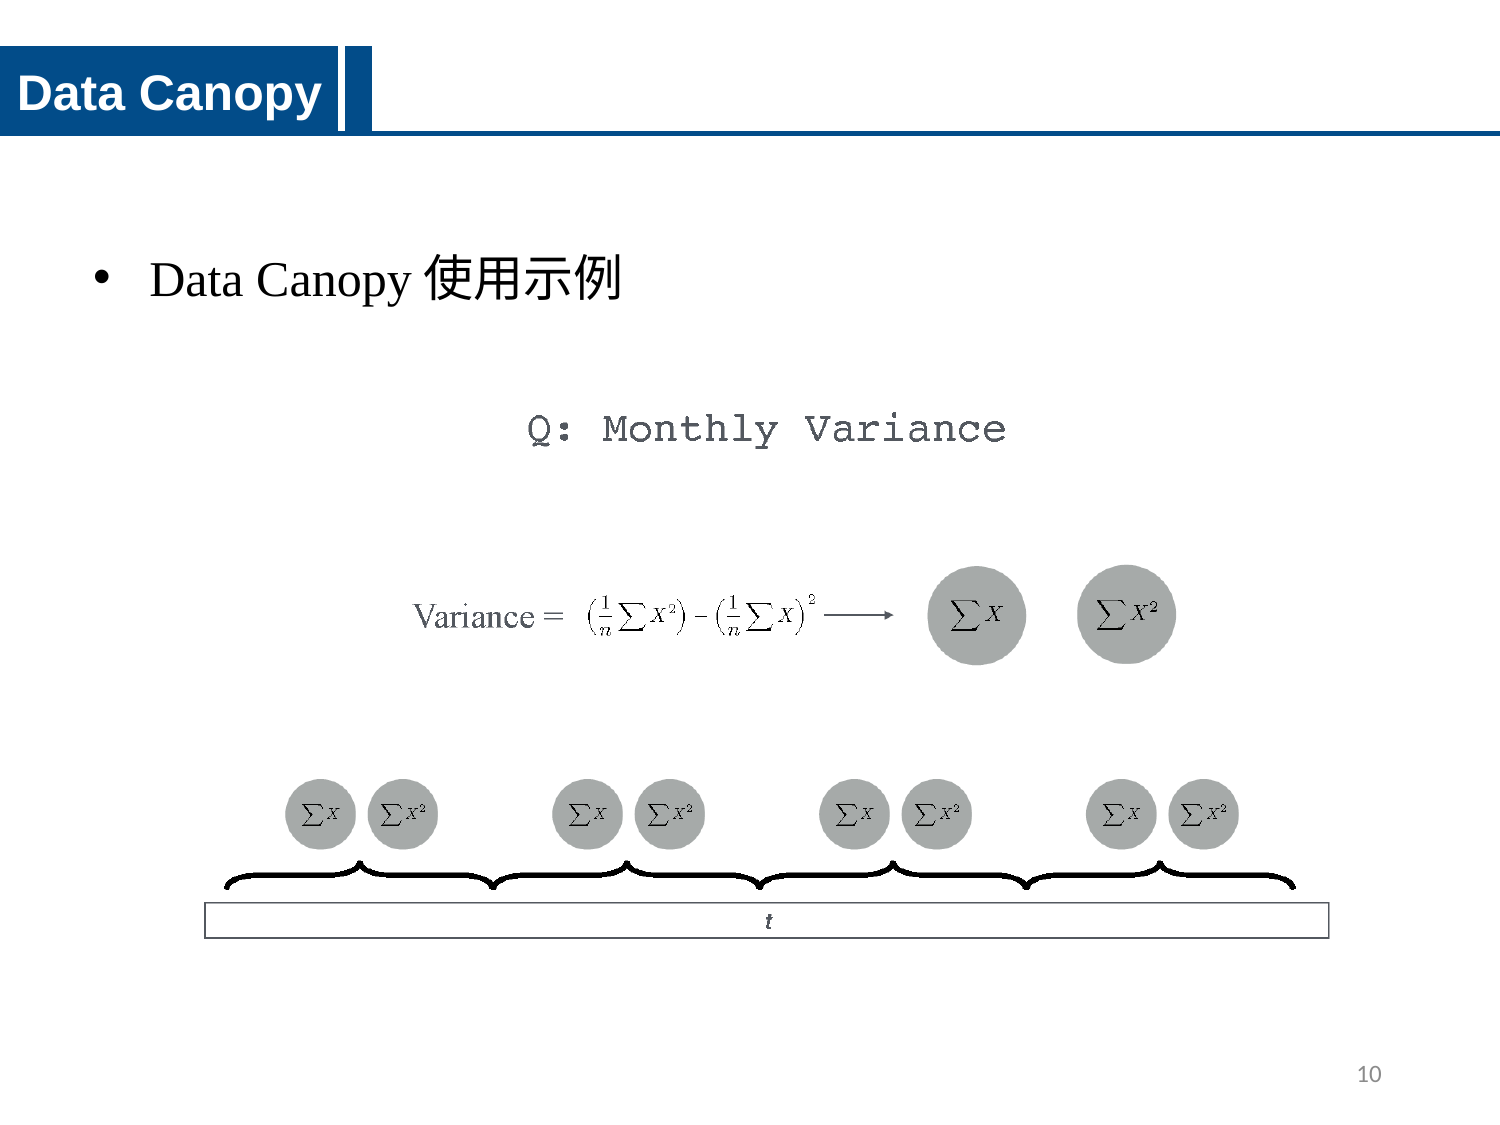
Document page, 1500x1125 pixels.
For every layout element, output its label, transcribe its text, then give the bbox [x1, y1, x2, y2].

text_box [1, 46, 371, 134]
slide_number 10 [1059, 1042, 1397, 1103]
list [159, 348, 1341, 943]
text_box Data Canopy使用示例 [78, 223, 1375, 688]
text_box [78, 135, 109, 140]
